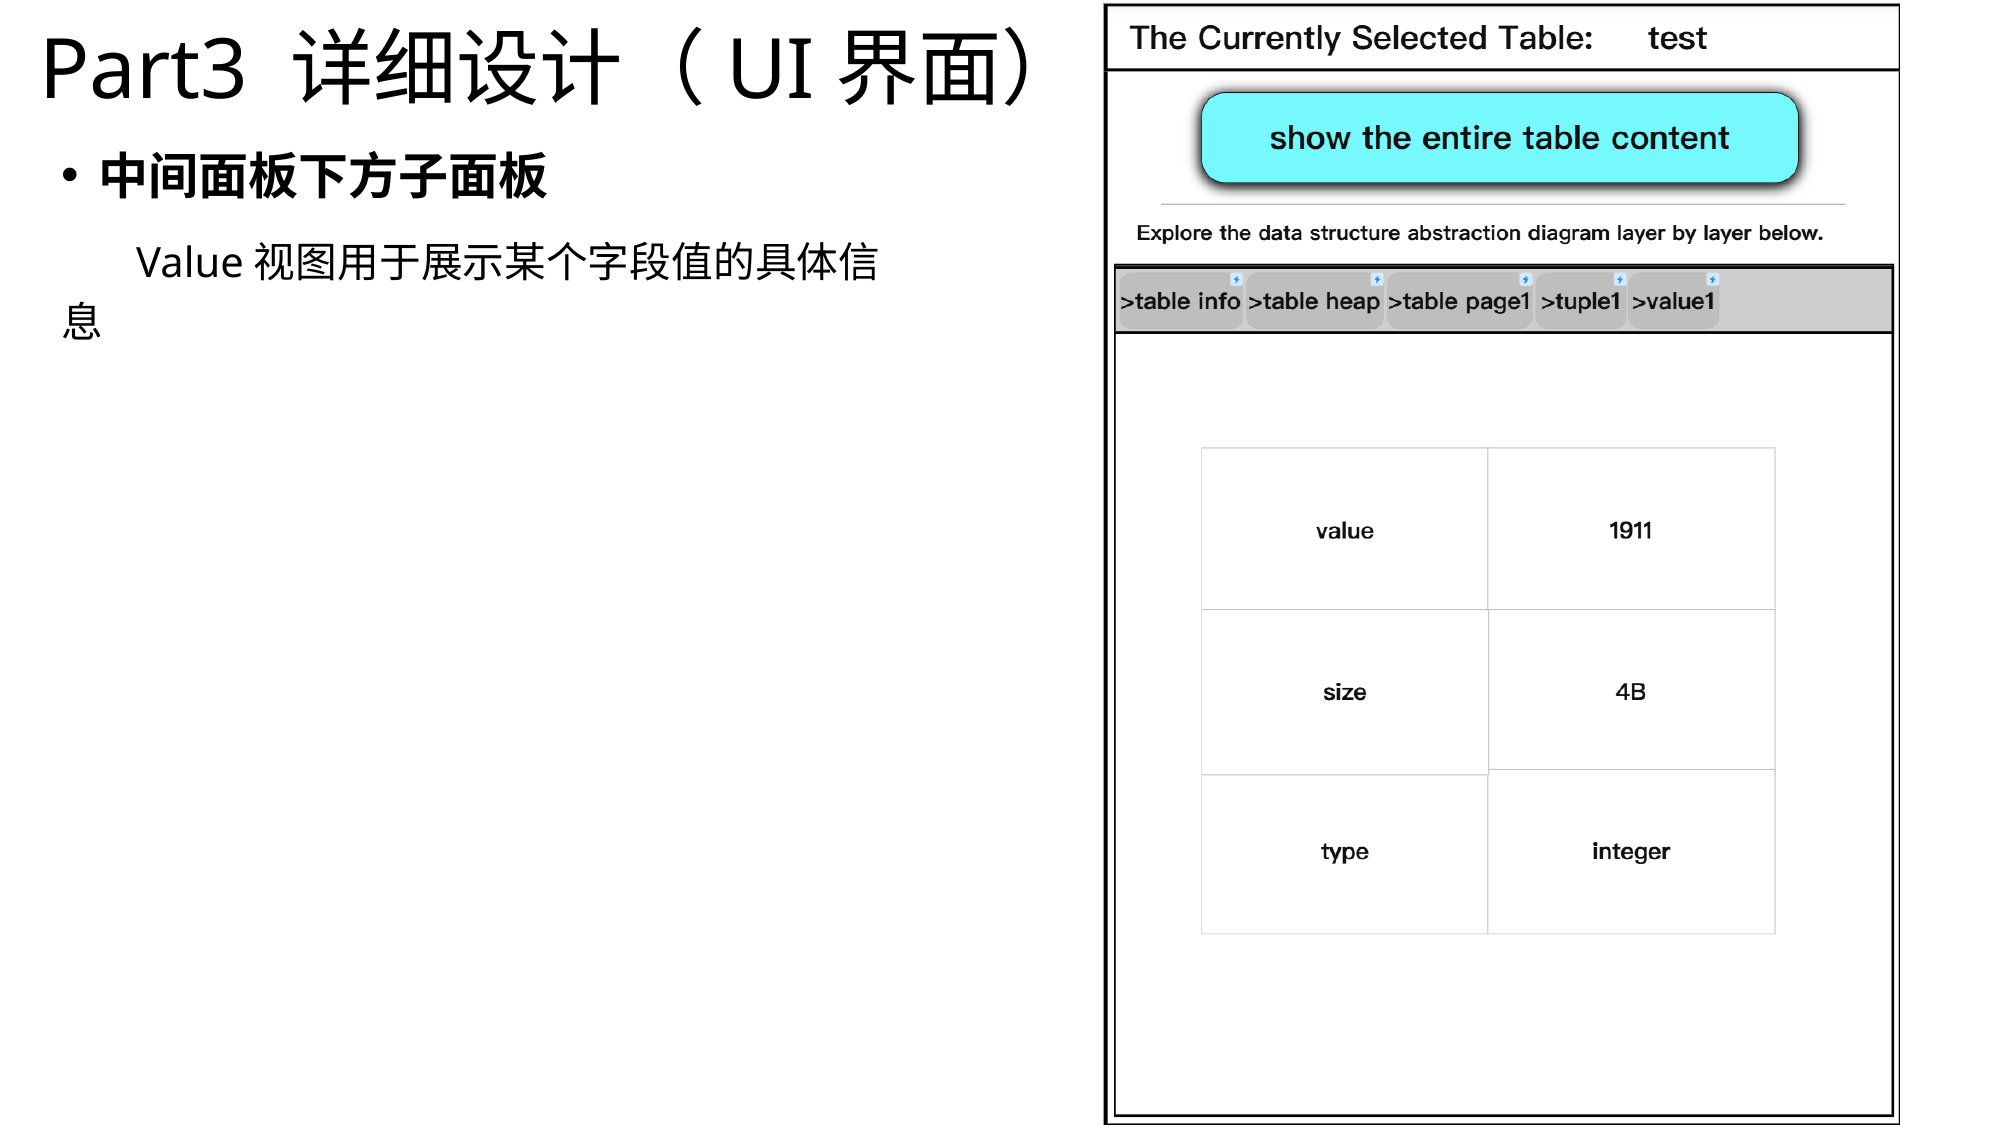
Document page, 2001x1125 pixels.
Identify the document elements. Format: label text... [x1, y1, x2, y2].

list 中间面板下方子面板 Value视图用于展示某个字段值的具体信息 [46, 125, 897, 1125]
picture [1103, 0, 1900, 1125]
title Part3 详细设计（UI界面） [24, 0, 1103, 181]
